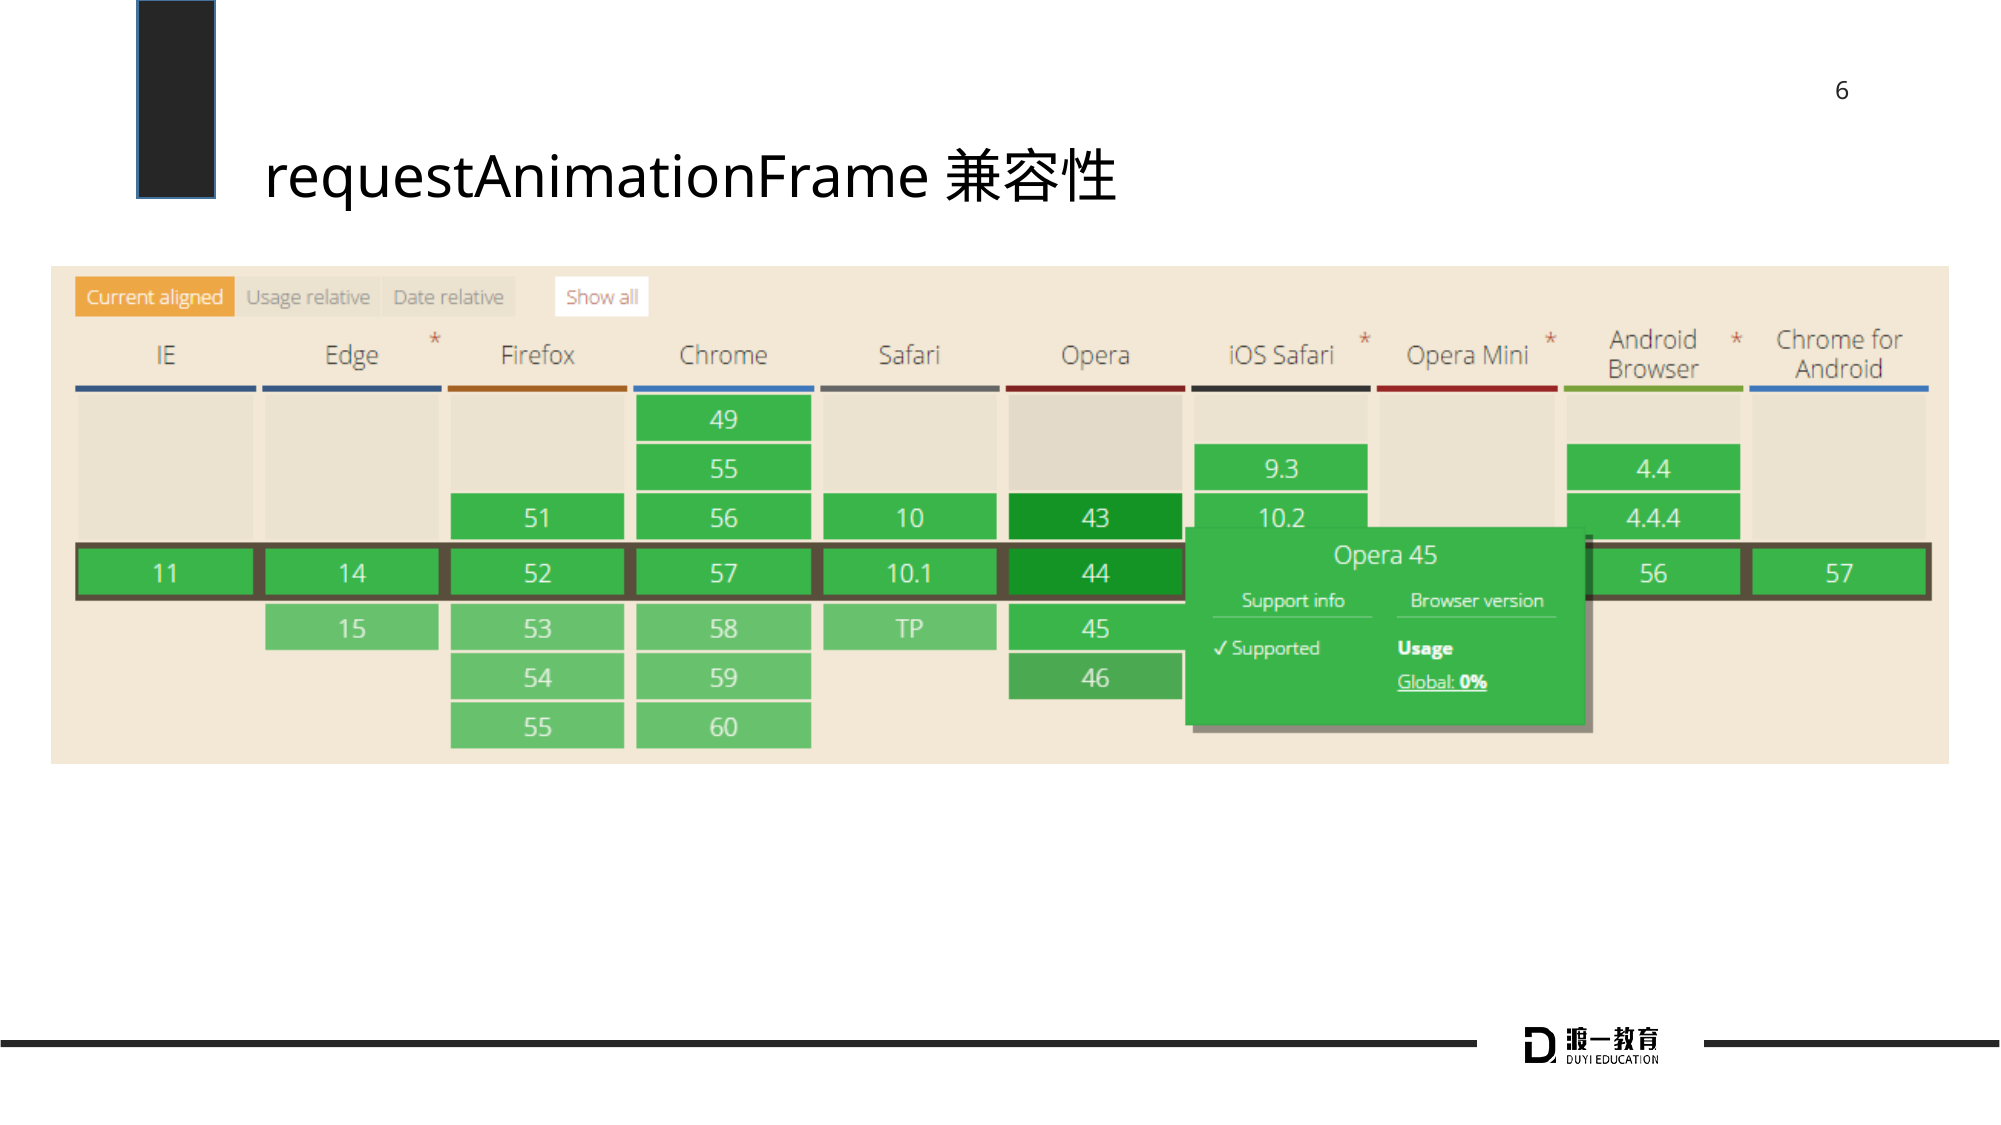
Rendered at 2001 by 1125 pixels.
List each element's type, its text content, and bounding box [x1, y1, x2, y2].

picture [51, 266, 1949, 764]
picture [1502, 1008, 1679, 1081]
title requestAnimationFrame兼容性 [249, 93, 1750, 218]
